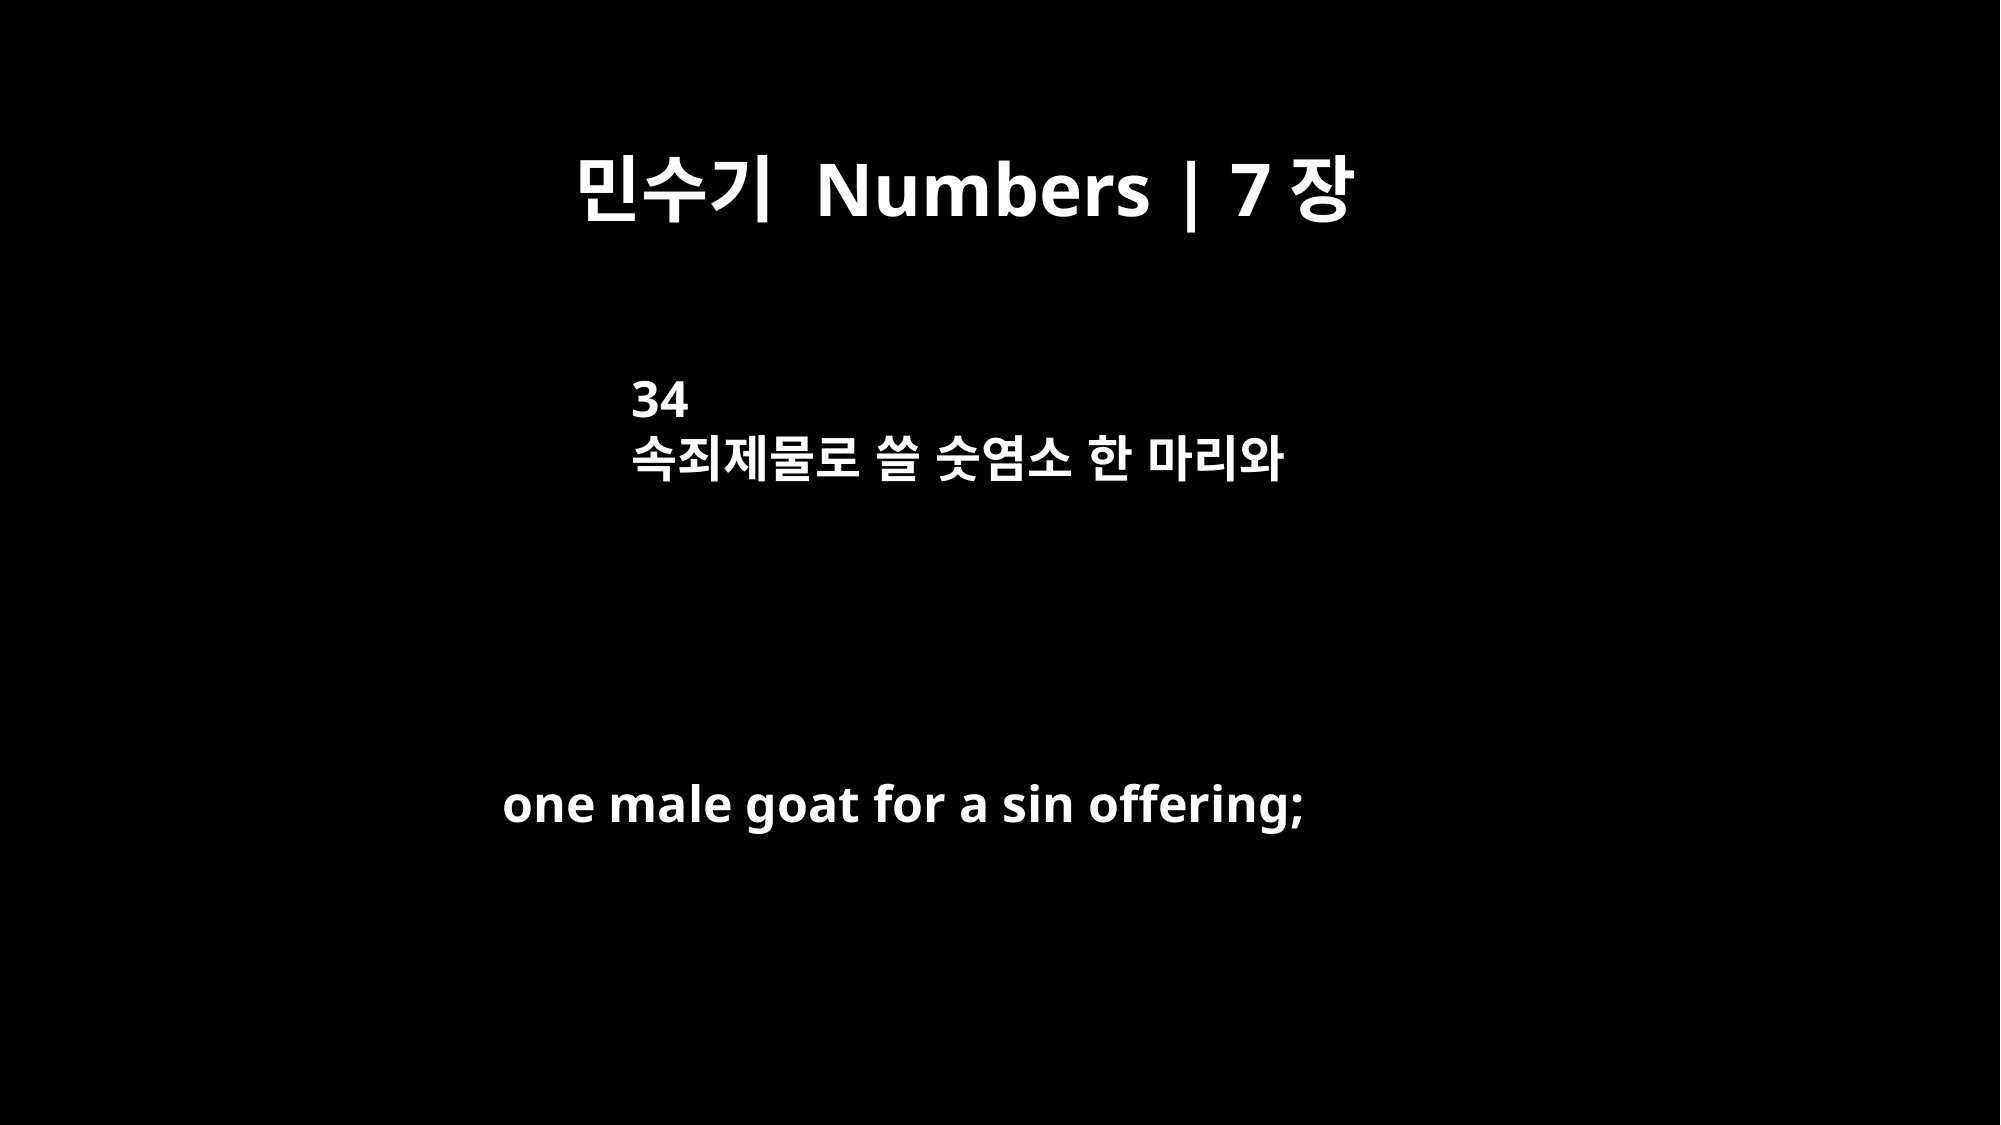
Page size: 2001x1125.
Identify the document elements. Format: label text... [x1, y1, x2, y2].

text_box 민수기 Numbers | 7장 [559, 136, 1373, 239]
text_box one male goat for a sin offering; [487, 764, 1320, 840]
text_box 34 속죄제물로 쓸 숫염소 한 마리와 [616, 359, 1301, 495]
